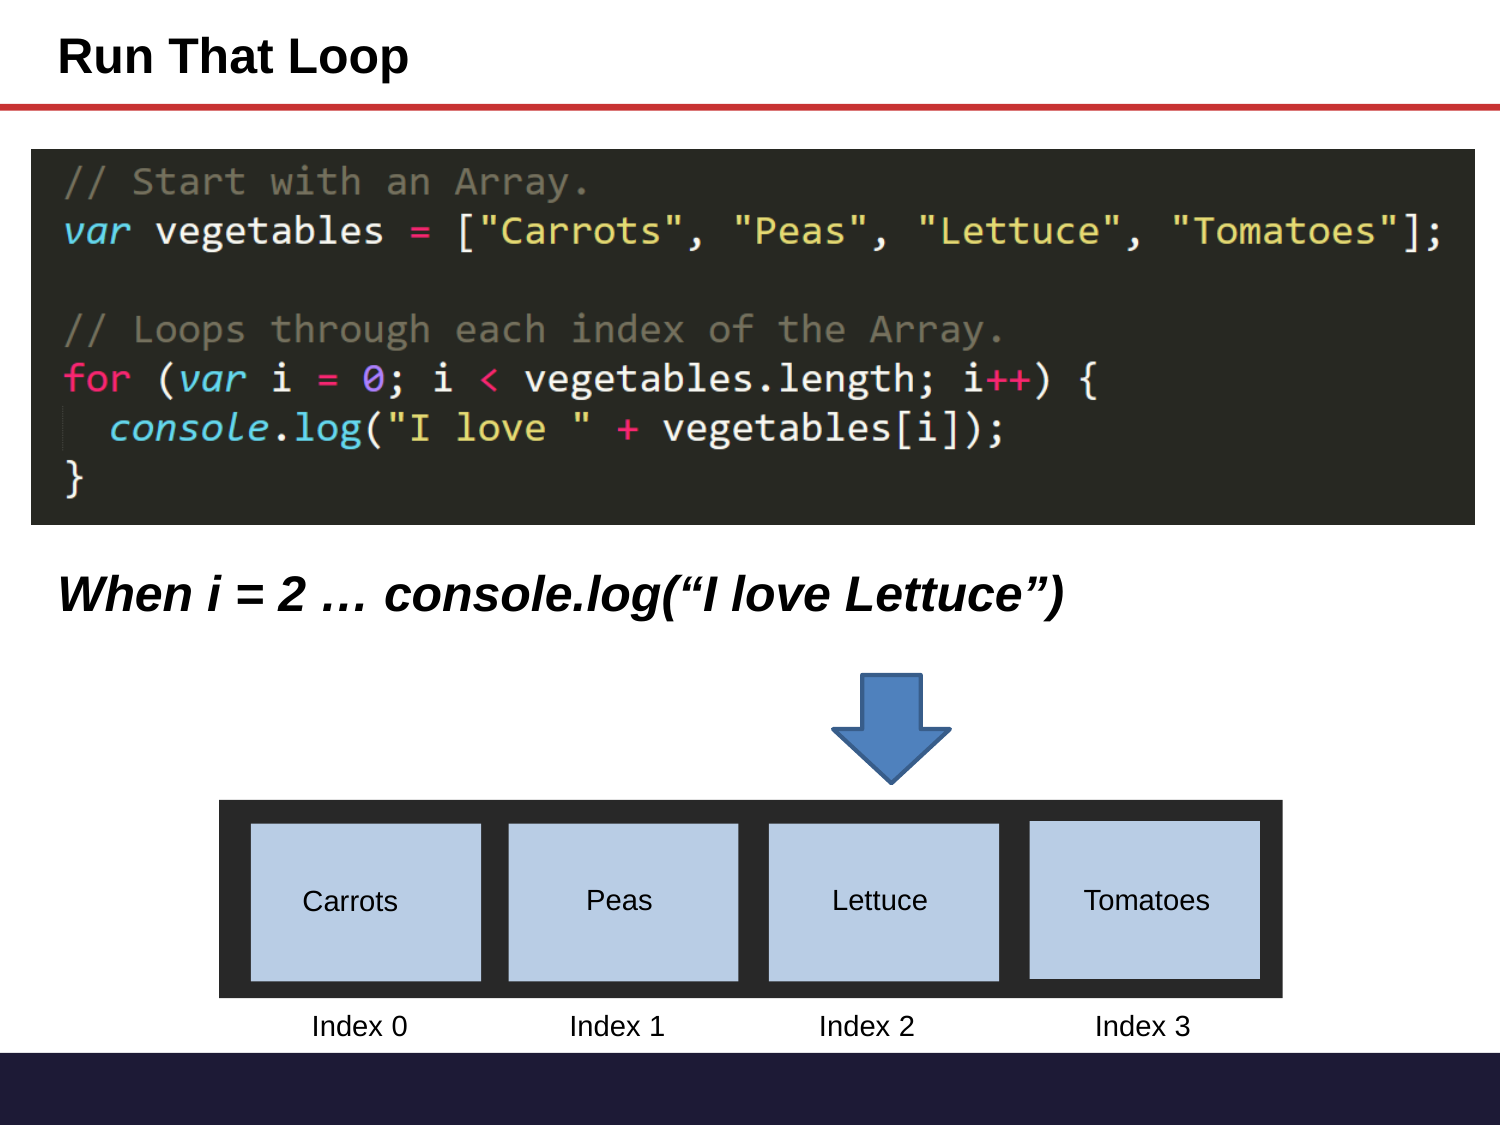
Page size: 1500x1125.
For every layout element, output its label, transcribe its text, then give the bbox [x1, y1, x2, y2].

text_box Tomatoes [1076, 874, 1219, 924]
text_box When i = 2 … console.log(“I love Lettuce”) [49, 554, 1113, 630]
text_box Index 1 [561, 999, 674, 1050]
text_box Index 0 [304, 999, 424, 1050]
text_box [833, 674, 950, 784]
text_box Lettuce [824, 874, 936, 924]
text_box [250, 823, 482, 982]
text_box Index 3 [1087, 999, 1199, 1050]
text_box Run That Loop [49, 16, 1188, 91]
text_box [768, 823, 1000, 982]
picture [30, 149, 1475, 526]
text_box Peas [578, 874, 661, 924]
text_box [1029, 821, 1260, 979]
text_box [508, 823, 739, 982]
text_box Index 2 [811, 999, 923, 1050]
text_box [219, 799, 1283, 999]
text_box Carrots [295, 874, 407, 925]
